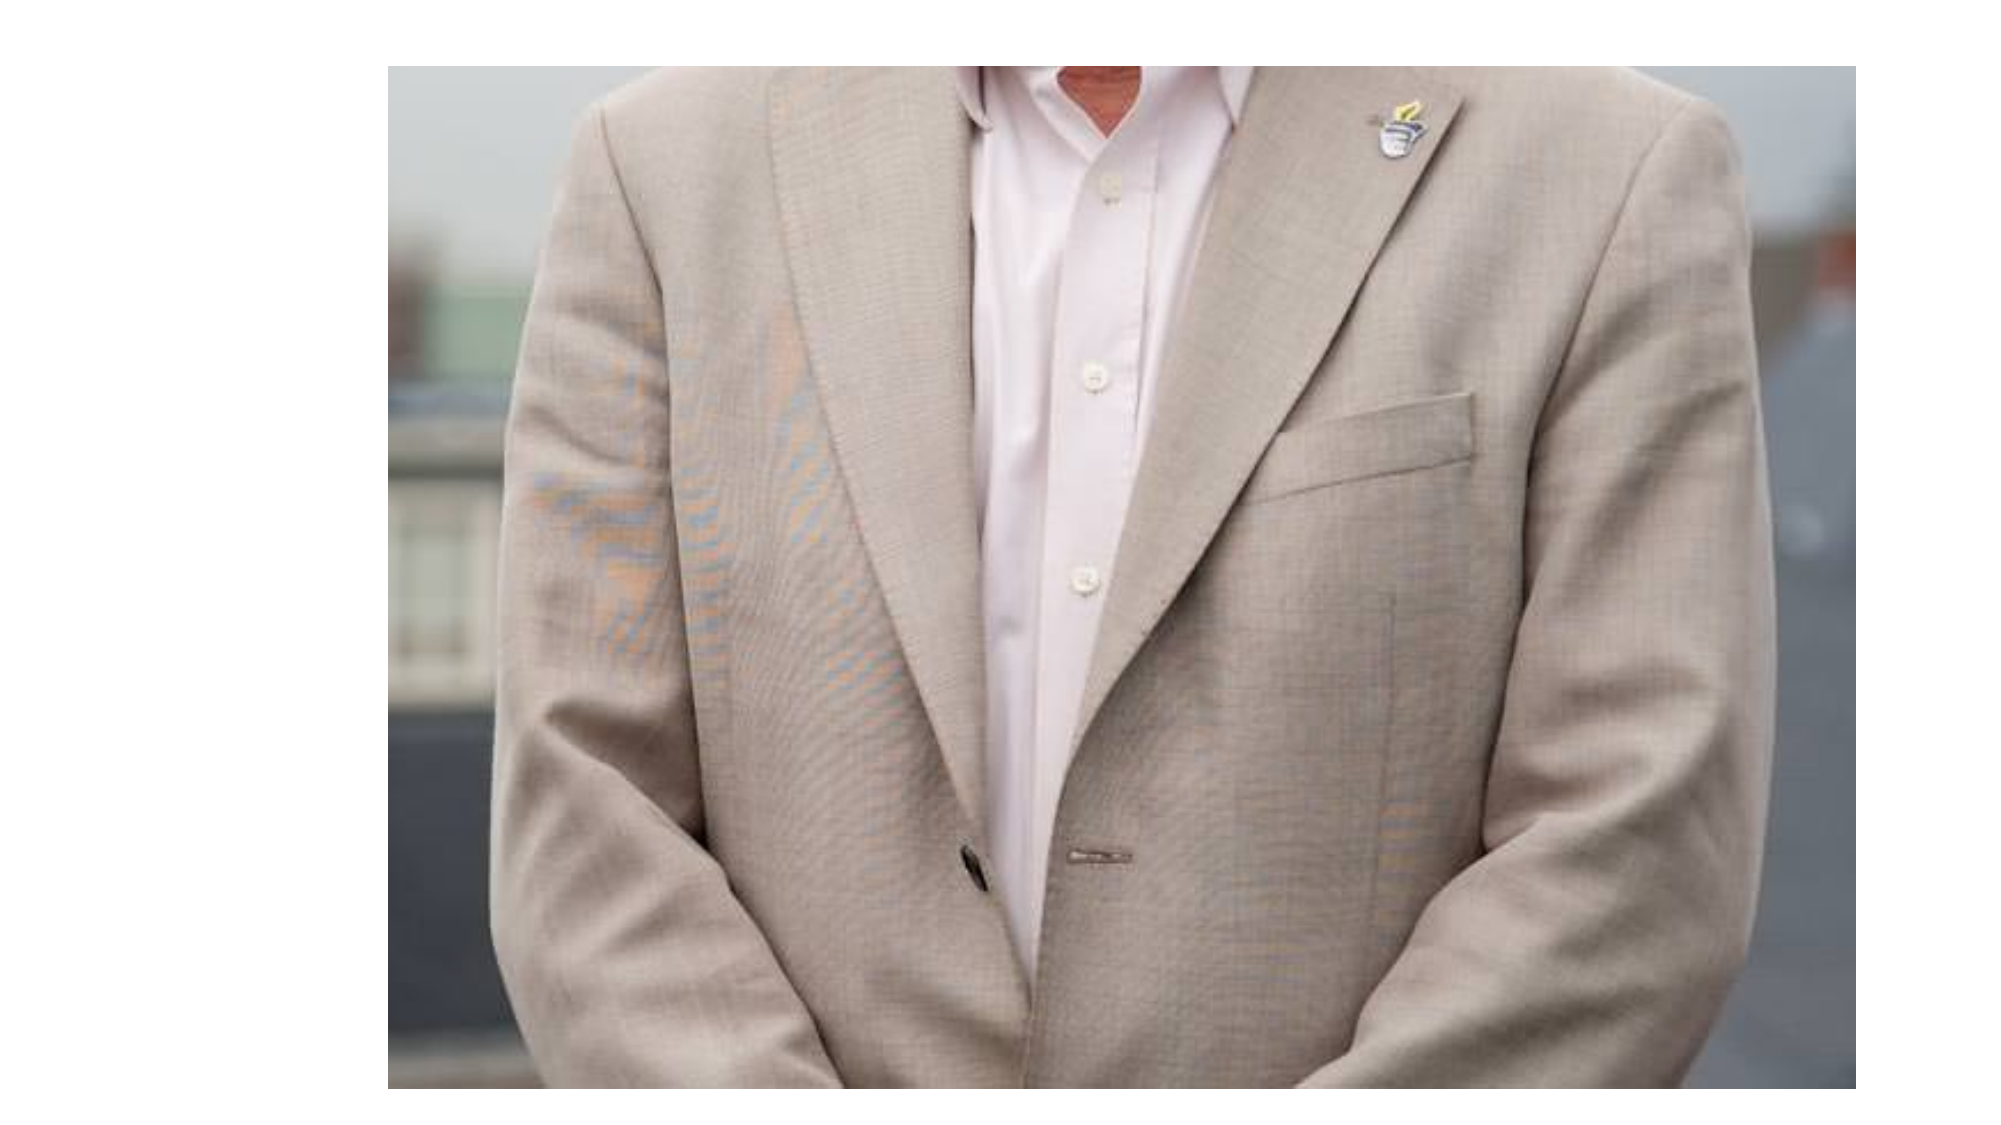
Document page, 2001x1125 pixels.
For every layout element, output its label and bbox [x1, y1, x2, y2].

picture [388, 65, 1856, 1089]
